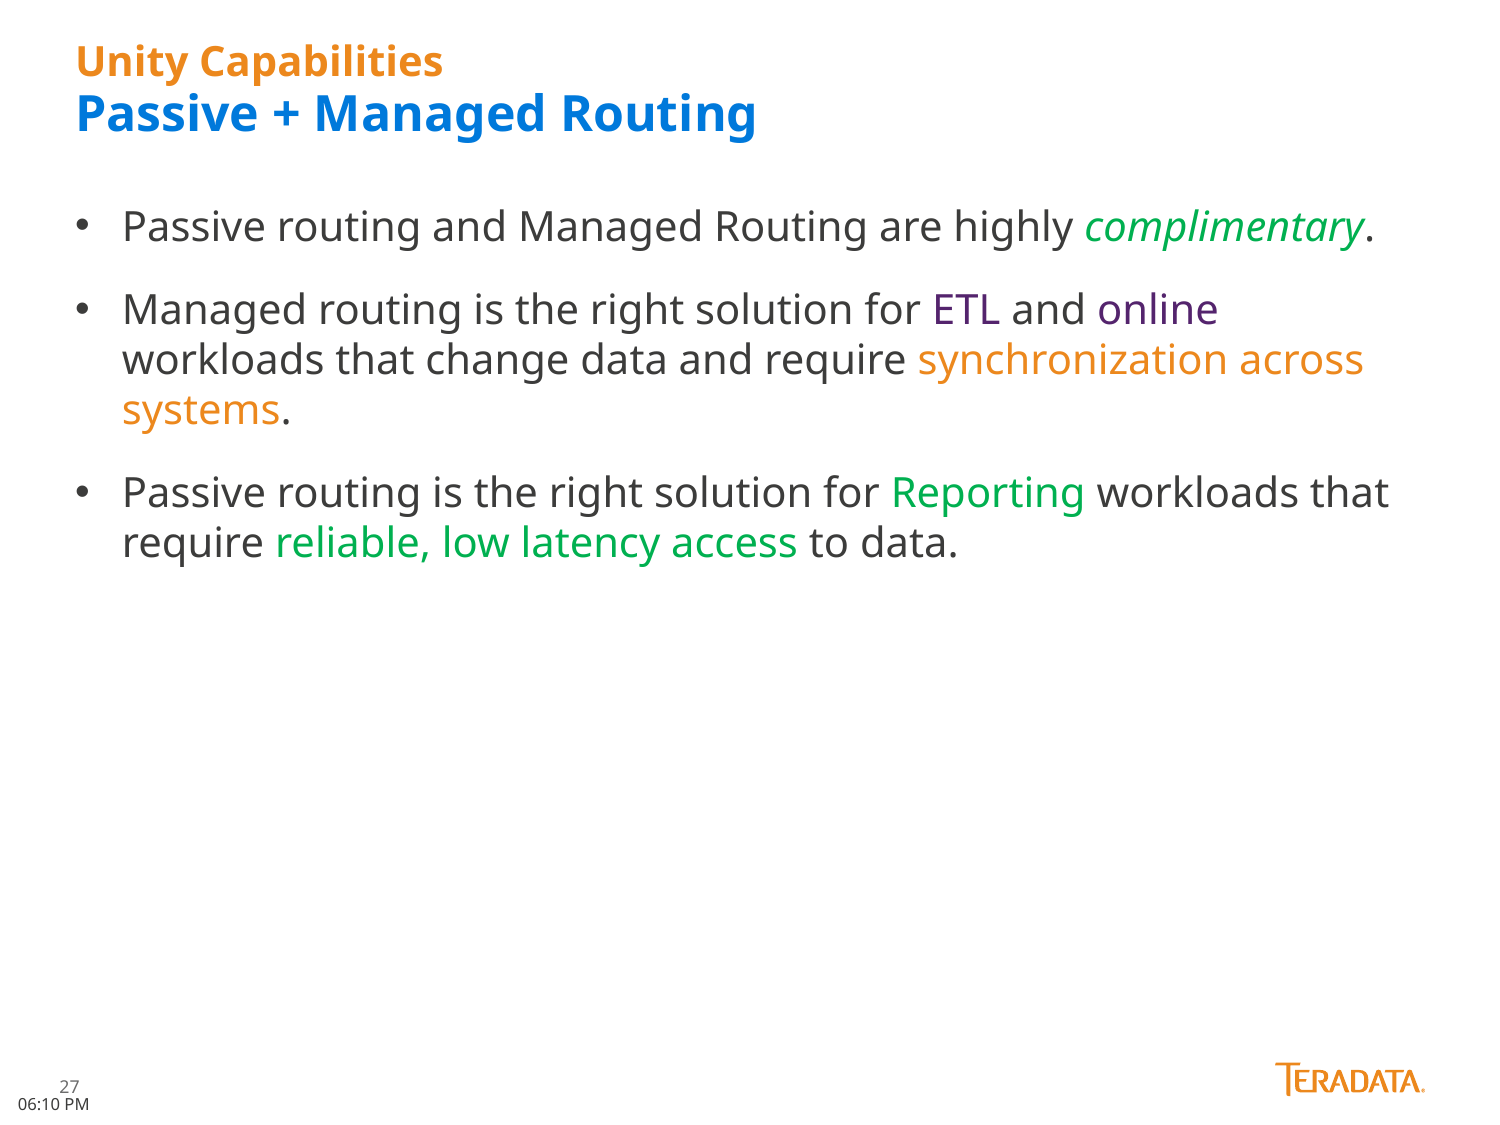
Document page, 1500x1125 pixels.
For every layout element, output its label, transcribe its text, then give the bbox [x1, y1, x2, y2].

list Passive routing and Managed Routing are highly complimentary. Managed routing is the right solution for ETL and online workloads that change data and require synchronization across systems. Passive routing is the right solution for Reporting workloads that require reliable, low latency access to data. [75, 199, 1425, 1013]
title Unity Capabilities Passive + Managed Routing [75, 27, 1425, 143]
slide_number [3, 1086, 214, 1125]
